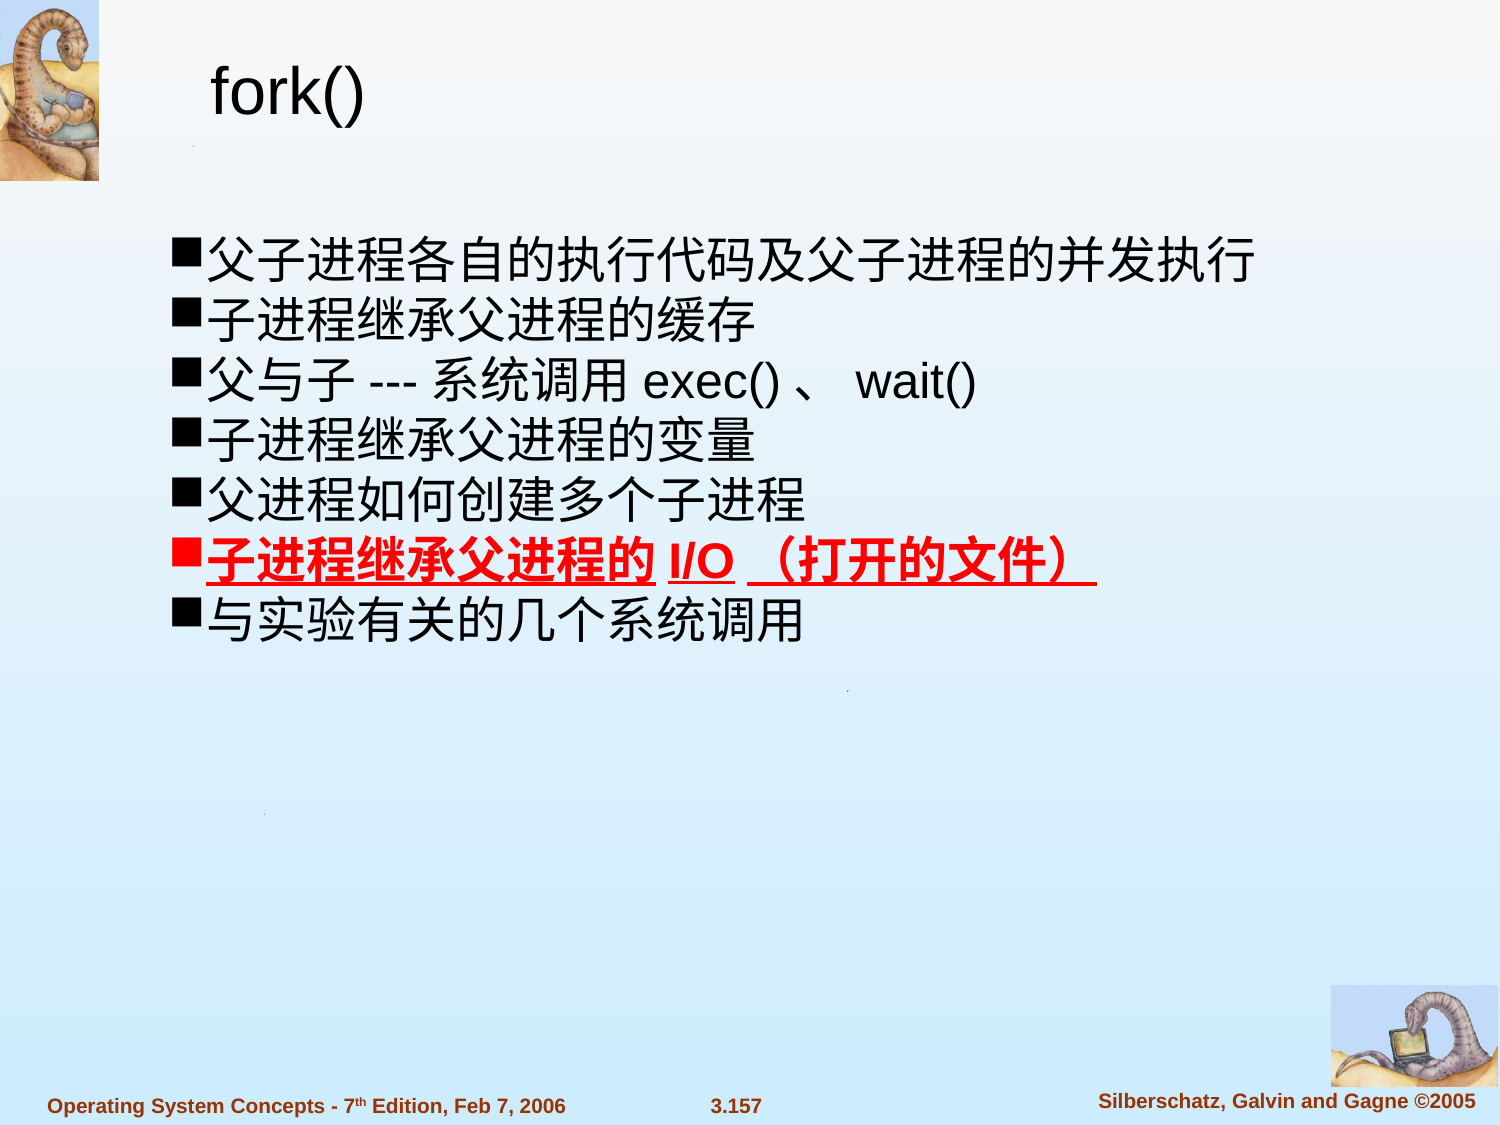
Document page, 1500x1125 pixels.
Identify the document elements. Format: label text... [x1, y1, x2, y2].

picture [0, 0, 99, 181]
list 父子进程各自的执行代码及父子进程的并发执行 子进程继承父进程的缓存 父与子---系统调用exec()、wait() 子进程继承父进程的变量 父进程如何创建多个子进程 子进程继承父进程的I/O（打开的文件） 与实验有关的几个系统调用 [153, 221, 1384, 874]
title fork() [195, 46, 1471, 136]
picture [1331, 985, 1498, 1087]
